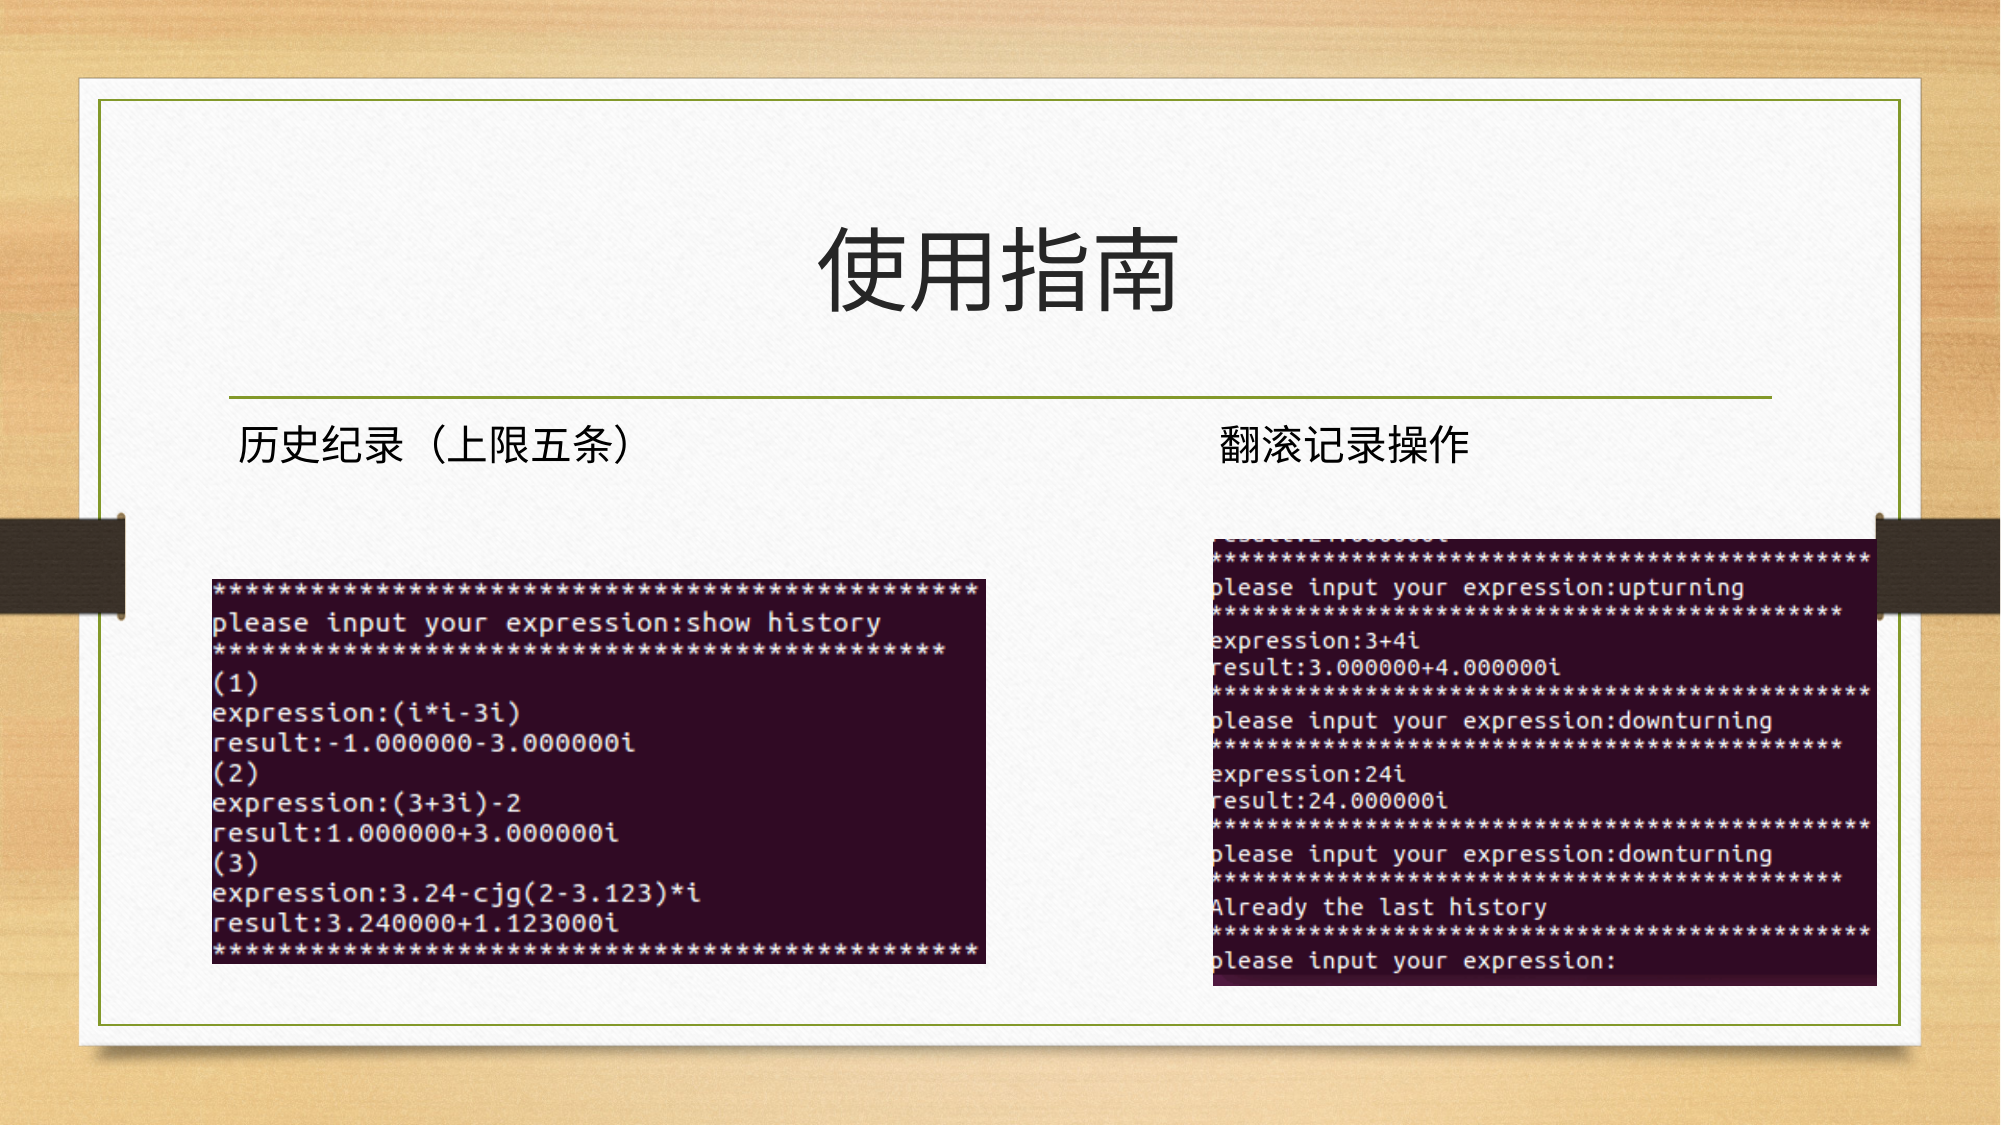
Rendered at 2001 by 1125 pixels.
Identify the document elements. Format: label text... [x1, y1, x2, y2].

picture [0, 0, 2001, 1125]
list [1213, 539, 1877, 986]
title 使用指南 [212, 161, 1788, 375]
text_box 历史纪录（上限五条） 翻滚记录操作 [223, 411, 1877, 477]
